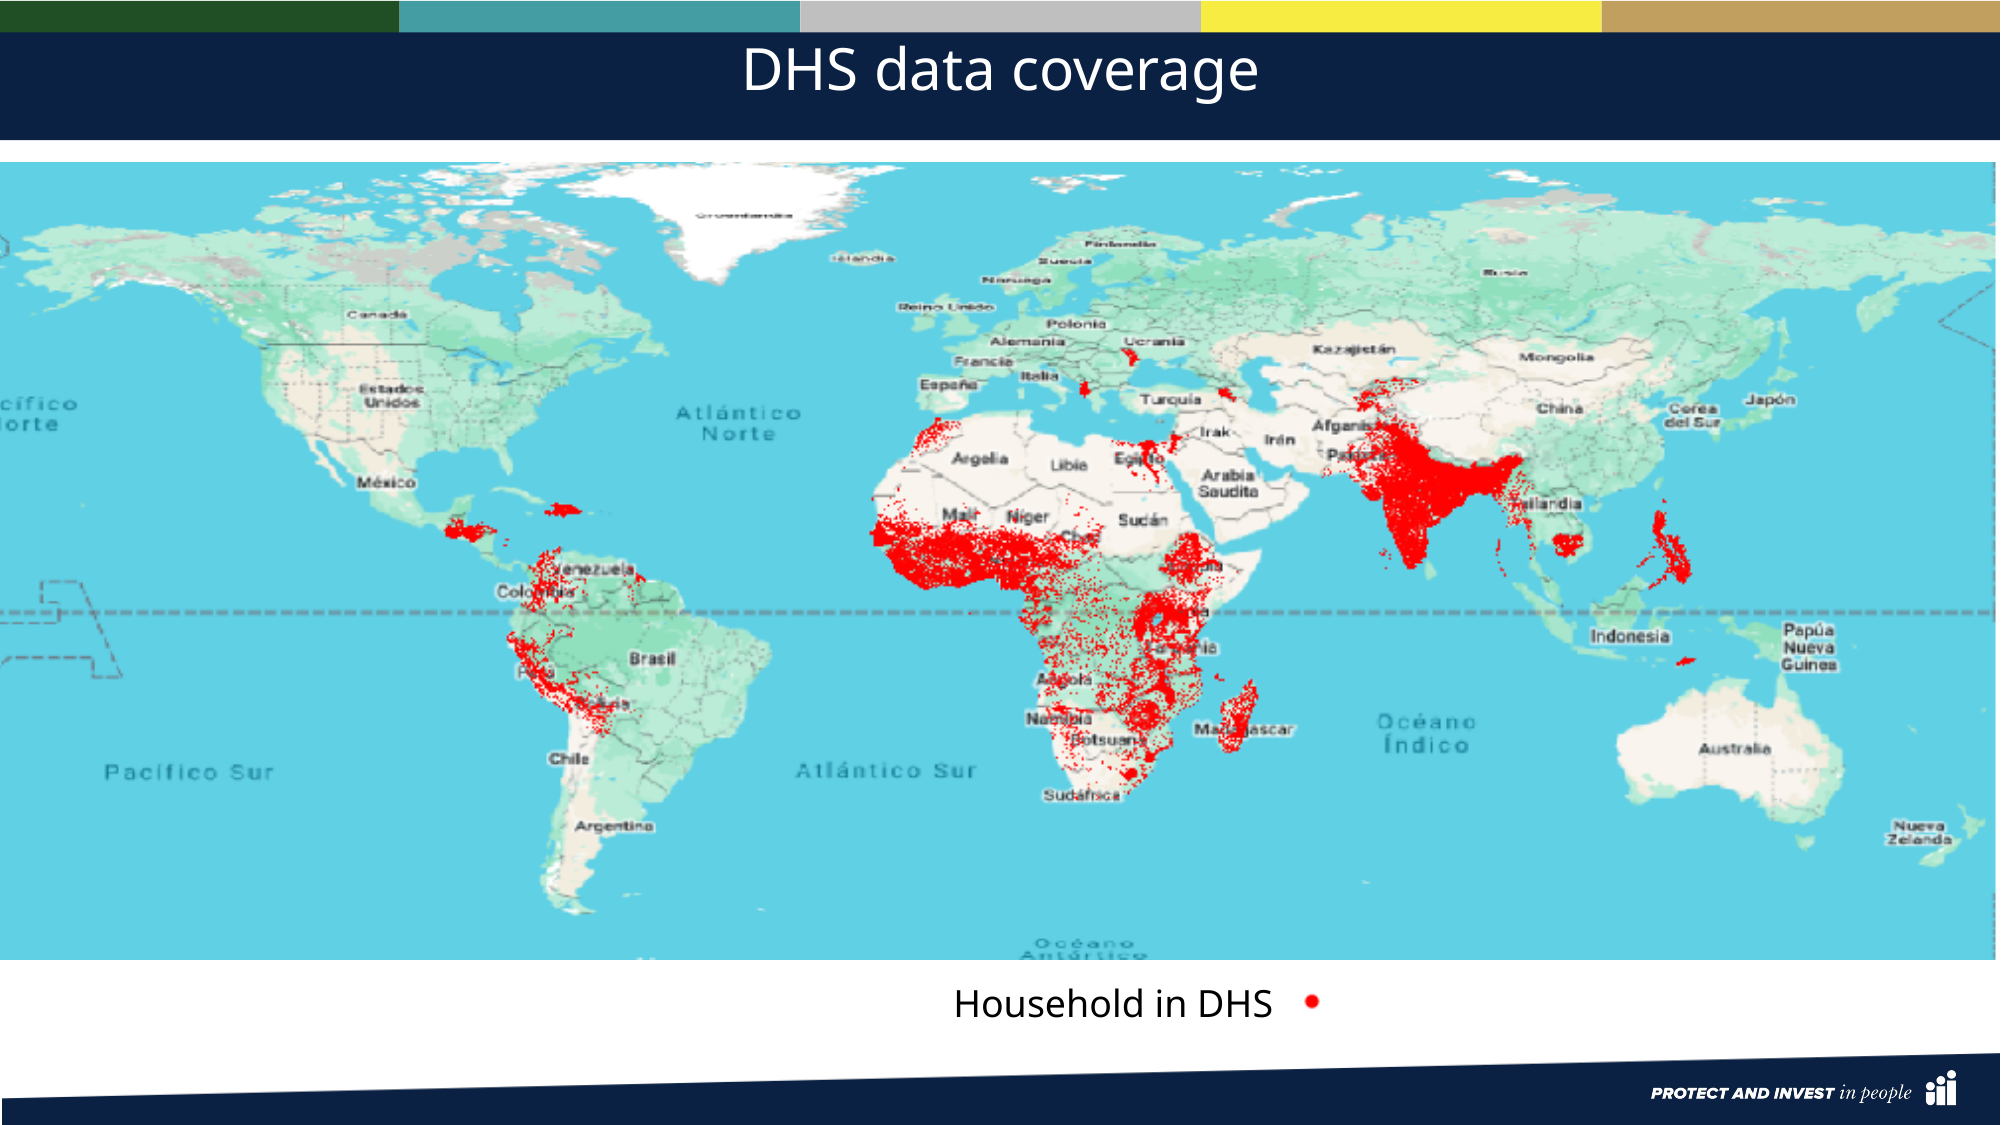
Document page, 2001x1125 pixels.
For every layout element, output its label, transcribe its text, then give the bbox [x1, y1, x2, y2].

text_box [0, 0, 2000, 35]
picture [1288, 977, 1334, 1021]
picture [0, 162, 1998, 961]
text_box Household in DHS [938, 972, 1401, 1033]
text_box DHS data coverage [0, 35, 2000, 141]
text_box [2, 1052, 2000, 1125]
